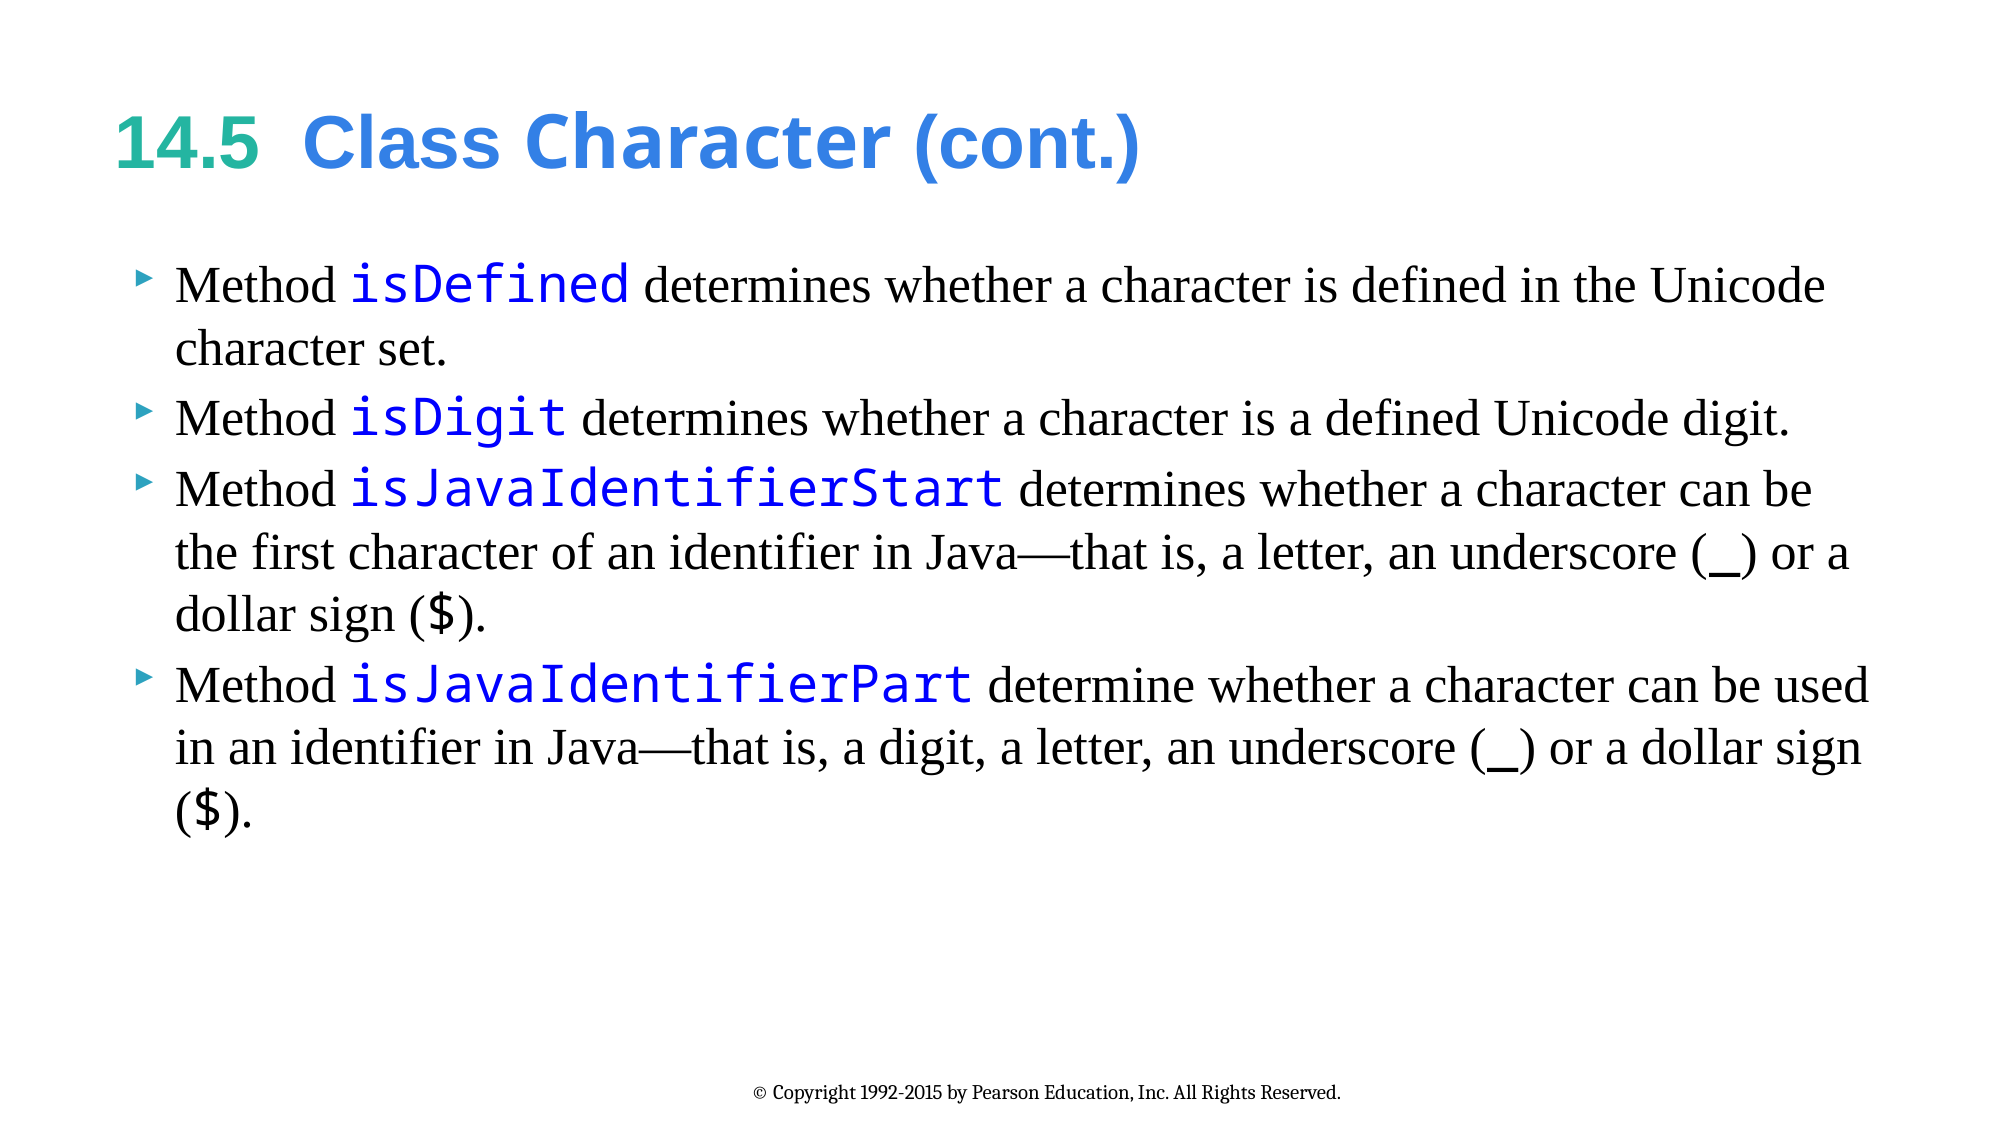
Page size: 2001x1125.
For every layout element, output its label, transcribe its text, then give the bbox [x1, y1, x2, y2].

footer © Copyright 1992-2015 by Pearson Education, Inc. All Rights Reserved. [736, 1051, 1892, 1112]
list Method isDefined determines whether a character is defined in the Unicode character set. Method isDigit determines whether a character is a defined Unicode digit. Method isJavaIdentifierStart determines whether a character can be the first character of an identifier in Java—that is, a letter, an underscore (_) or a dollar sign ($). Method isJavaIdentifierPart determine whether a character can be used in an identifier in Java—that is, a digit, a letter, an underscore (_) or a dollar sign ($). [99, 242, 1900, 986]
title 14.5 Class Character (cont.) [99, 45, 1900, 233]
